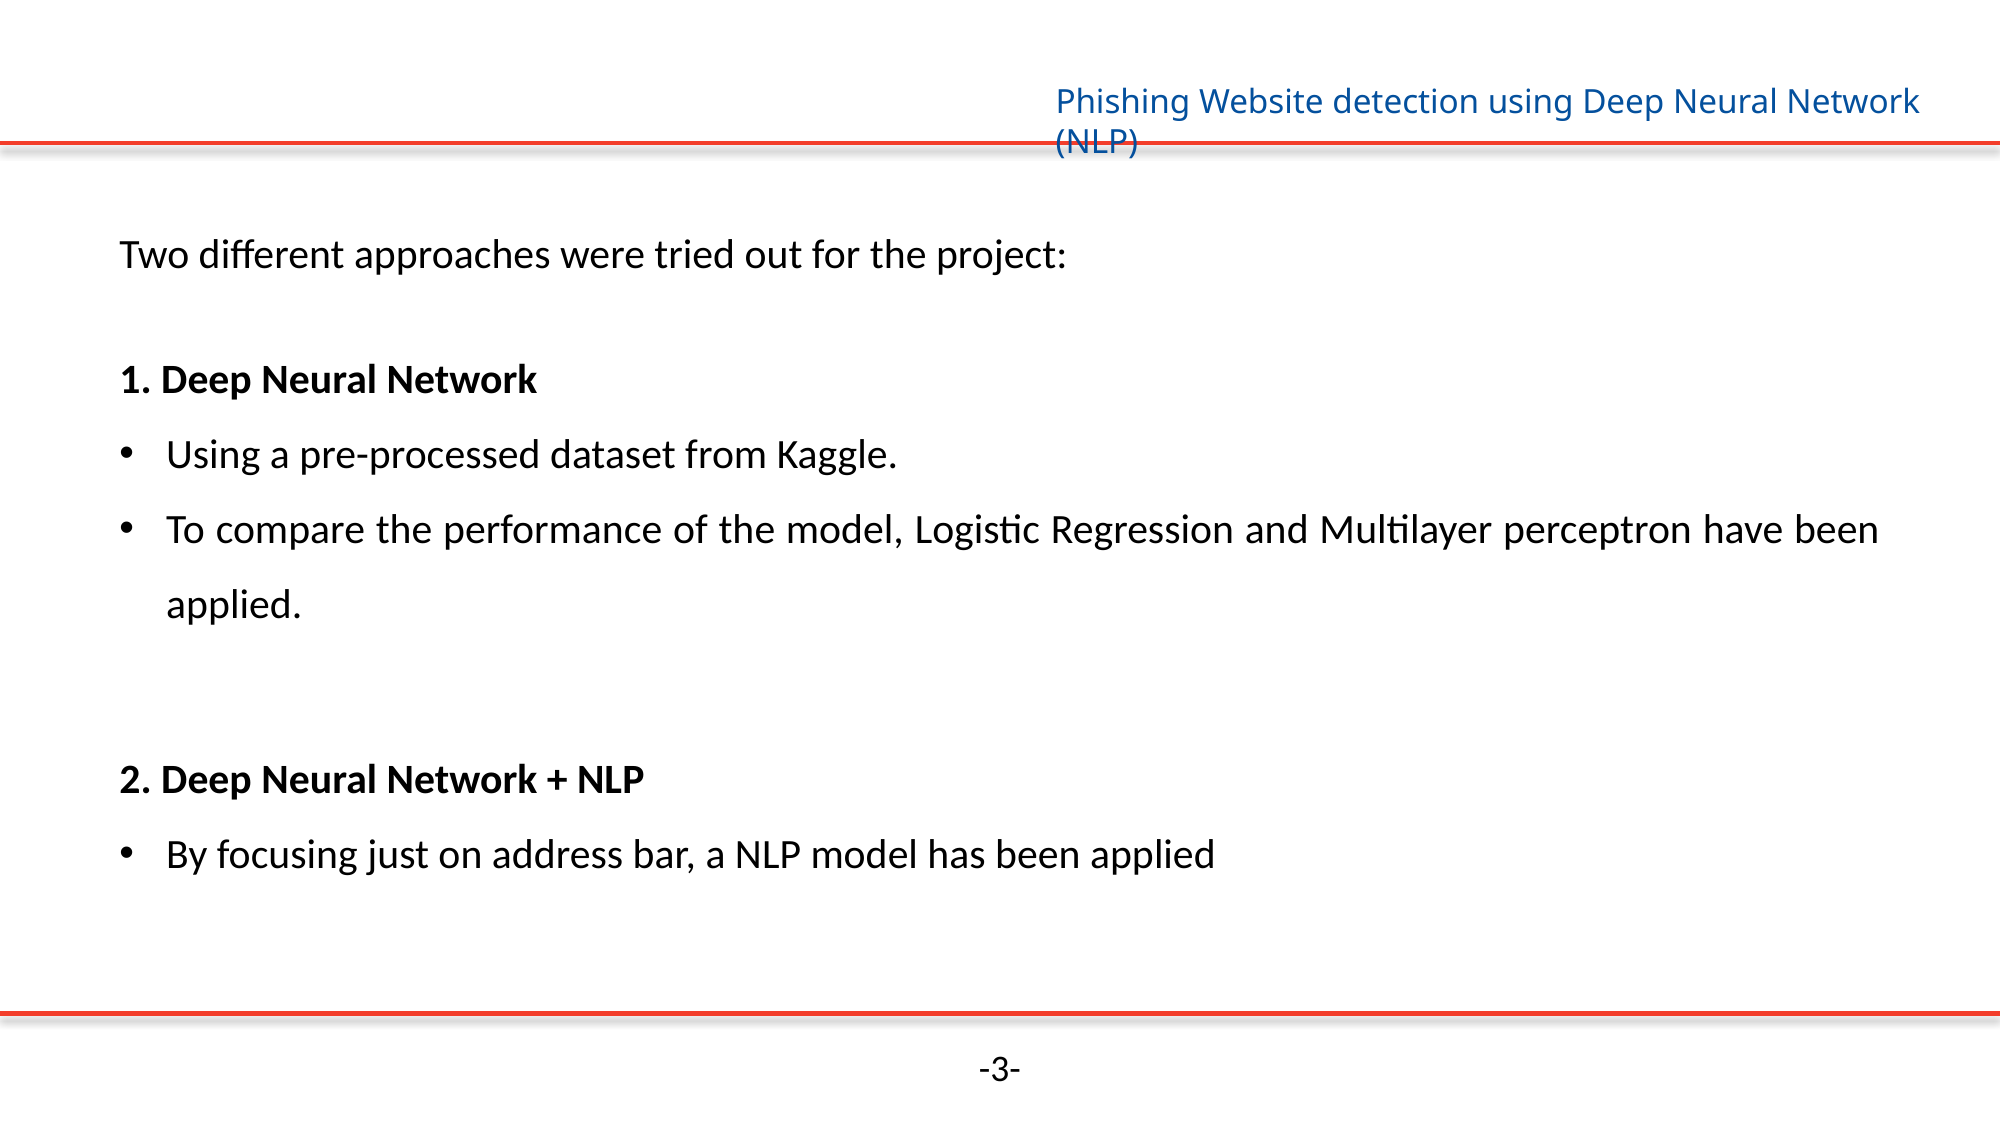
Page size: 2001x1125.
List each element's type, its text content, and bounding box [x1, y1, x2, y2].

text_box Phishing Website detection using Deep Neural Network (NLP) [1040, 72, 2000, 143]
text_box -3- [936, 1036, 1064, 1097]
text_box Two different approaches were tried out for the project: 1. Deep Neural Network Using a pre-processed dataset from Kaggle. To compare the performance of the model, Logistic Regression and Multilayer perceptron have been applied. 2. Deep Neural Network + NLP By focusing just on address bar, a NLP model has been applied [104, 219, 1896, 930]
text_box Phishing Website detection using Deep Neural Network (NLP) [1040, 144, 2000, 168]
